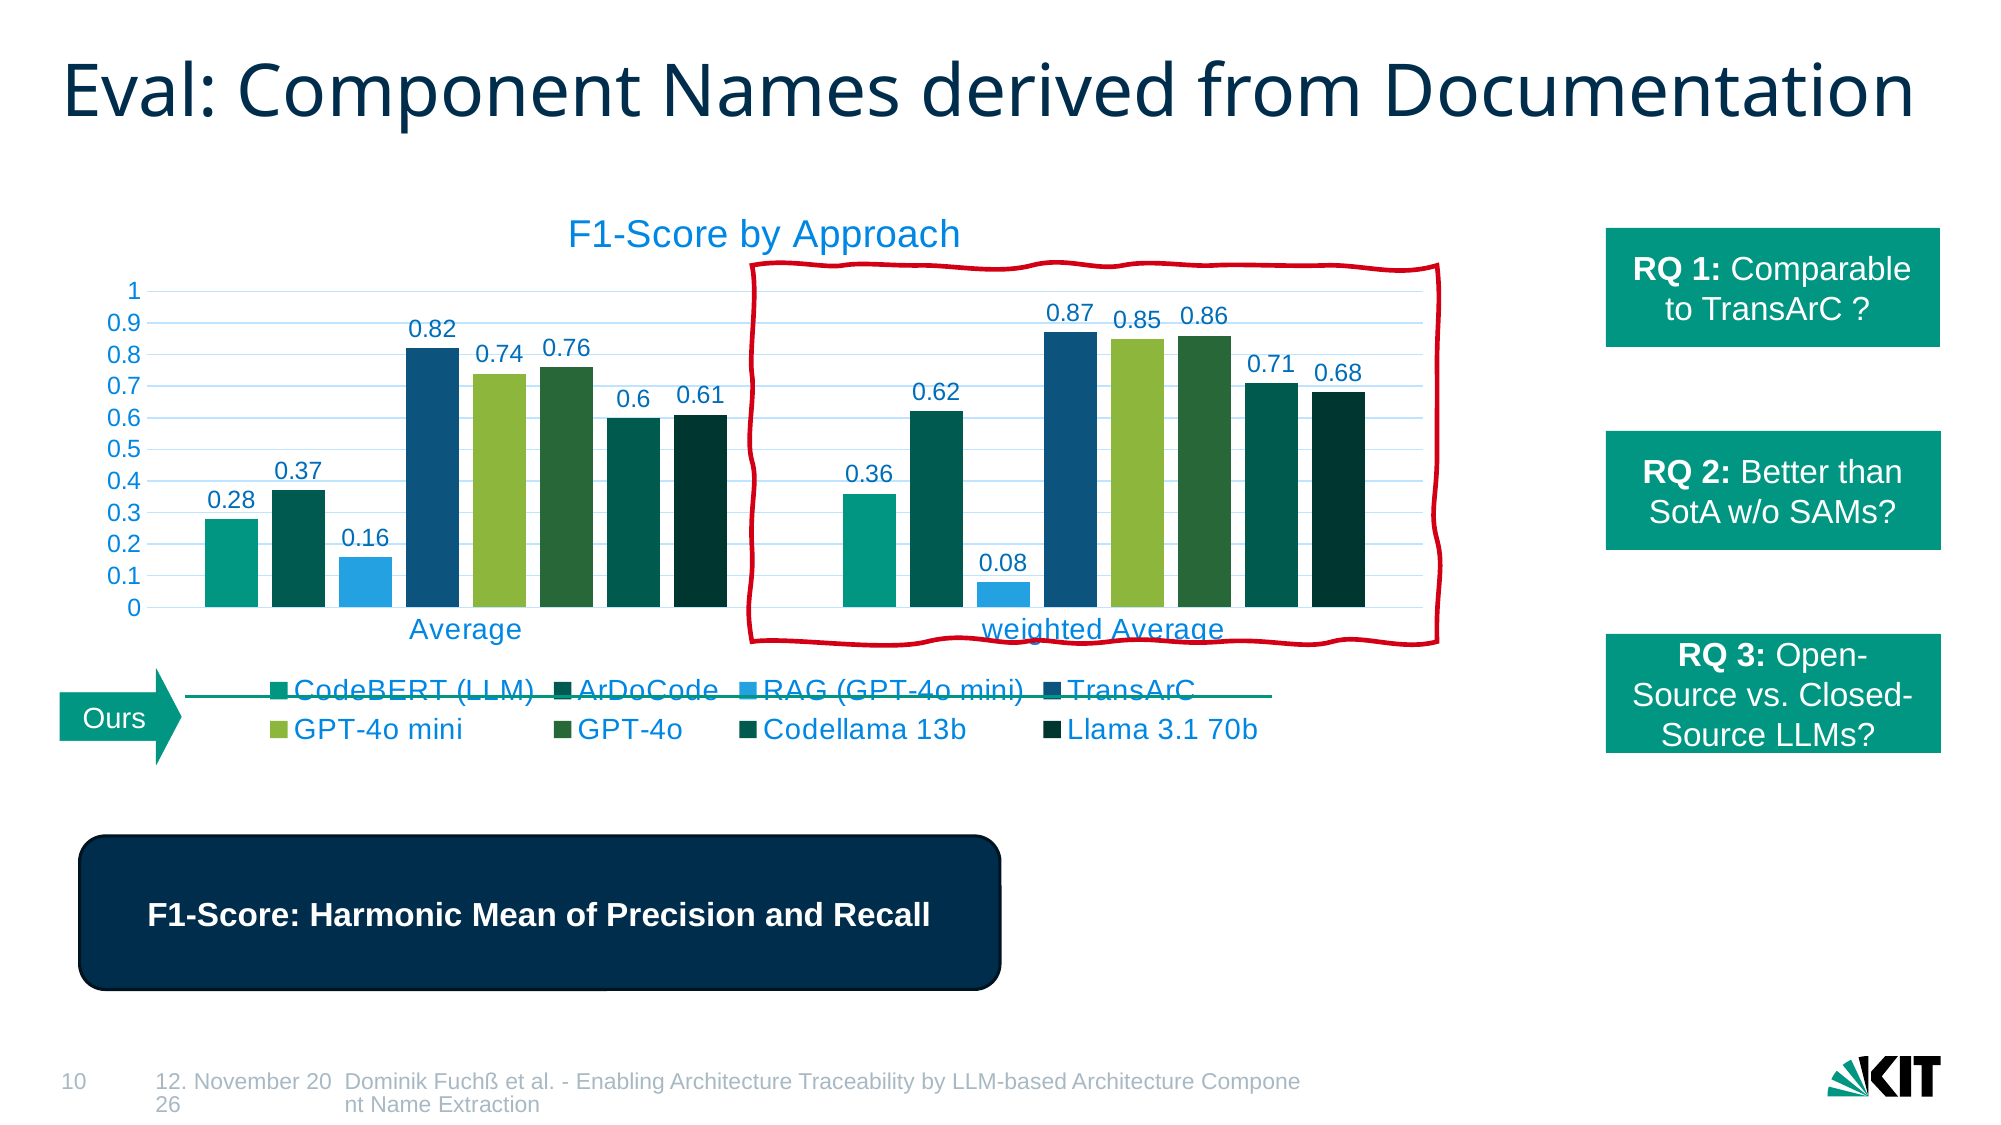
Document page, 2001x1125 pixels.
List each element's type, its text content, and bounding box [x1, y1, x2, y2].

slide_number 10 [60, 1029, 156, 1125]
text_box F1-Score: Harmonic Mean of Precision and Recall [78, 834, 1002, 992]
text_box RQ 1: Comparable to TransArC ? [1604, 226, 1941, 347]
chart [79, 179, 1451, 753]
footer Dominik Fuchß et al. - Enabling Architecture Traceability by LLM-based Architecture Component Name Extraction [344, 1029, 1302, 1125]
text_box RQ 3: Open-Source vs. Closed-Source LLMs? [1604, 632, 1941, 753]
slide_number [156, 1029, 344, 1125]
text_box Ours [154, 753, 165, 766]
text_box RQ 2: Better than SotA w/o SAMs? [1604, 429, 1941, 550]
title Eval: Component Names derived from Documentation [60, 60, 1940, 226]
text_box Ours [58, 691, 79, 743]
